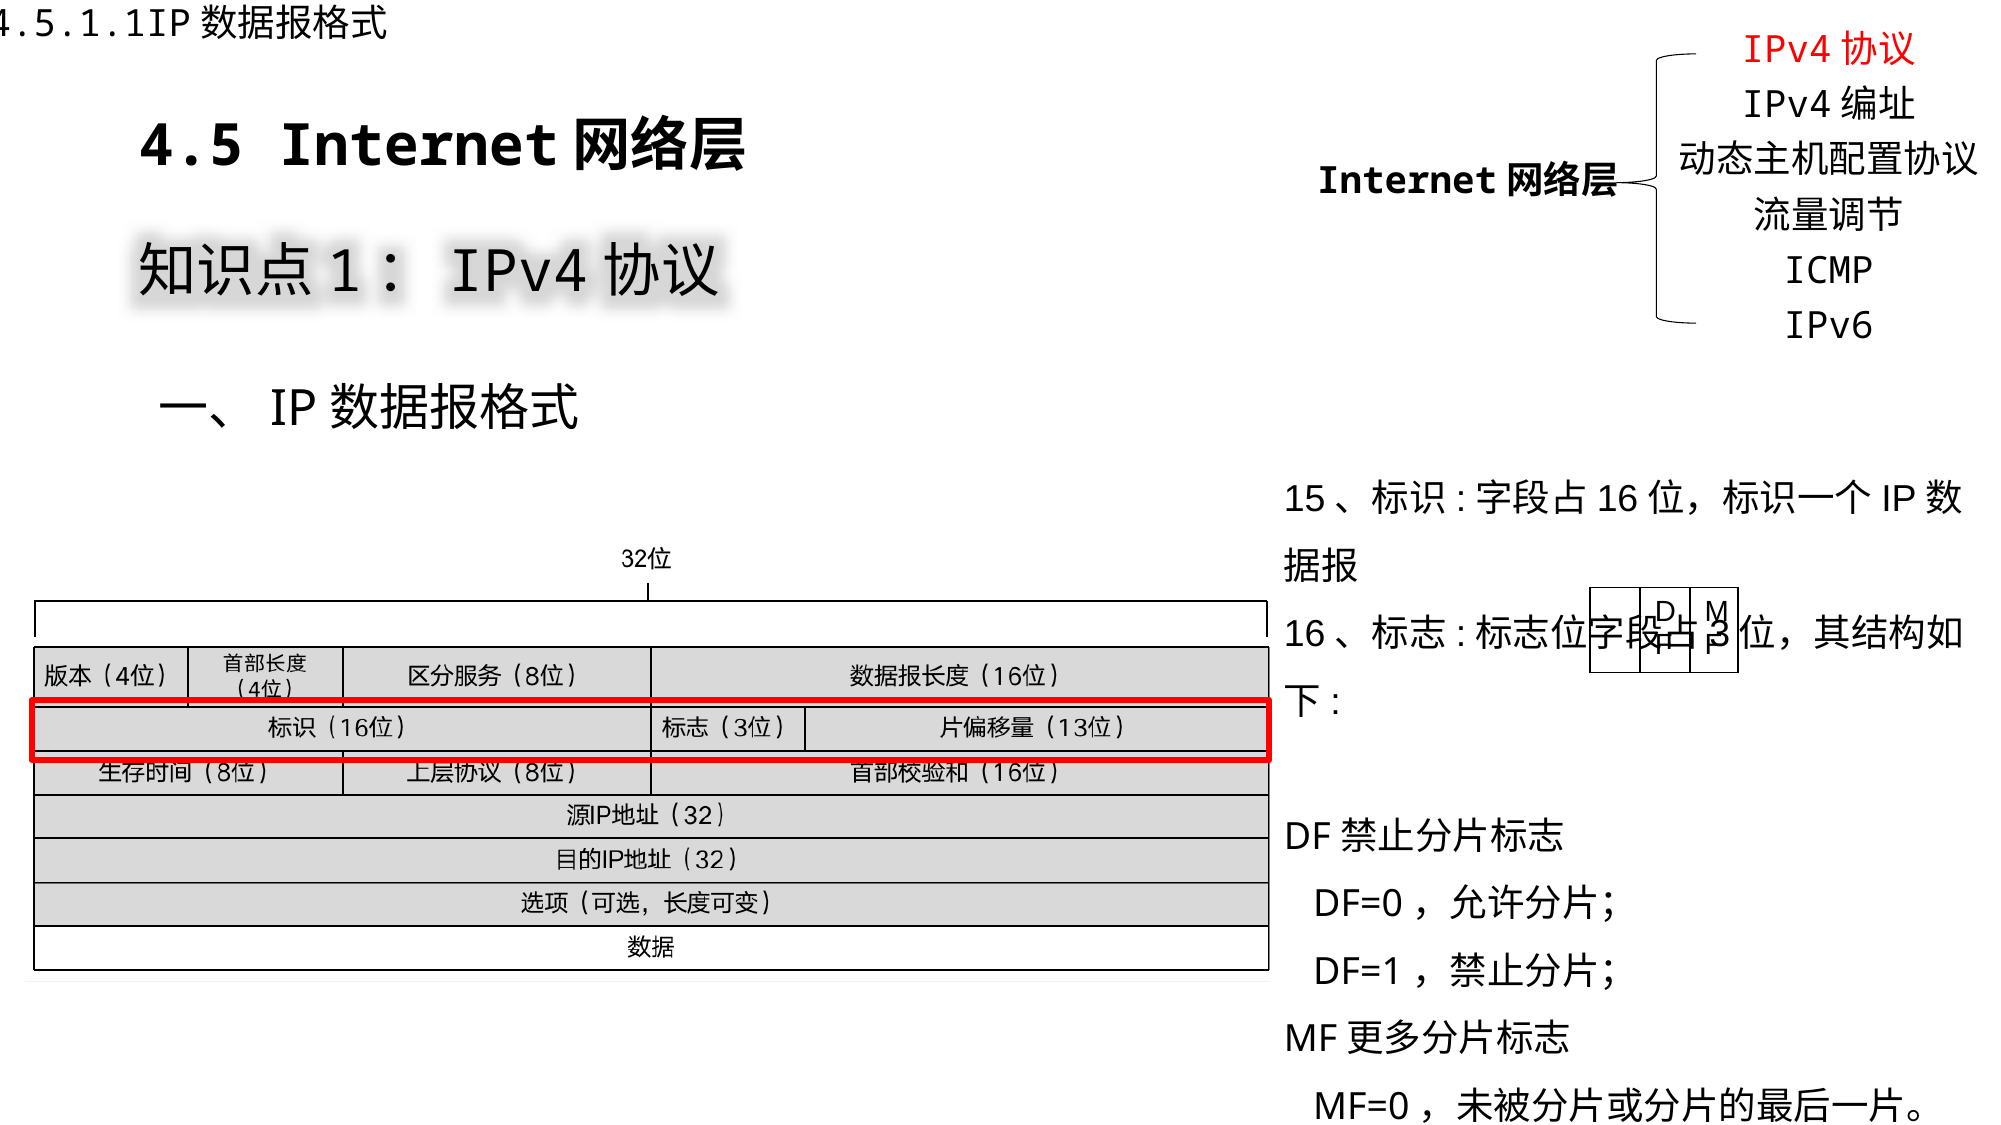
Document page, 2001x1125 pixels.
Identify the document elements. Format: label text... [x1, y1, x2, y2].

text_box 一、IP数据报格式 [143, 351, 1785, 444]
table_header DF [1641, 588, 1689, 672]
table_header MF [1691, 588, 1737, 672]
text_box 知识点1：IPv4协议 [120, 172, 1319, 329]
text_box 4.5.1.1IP数据报格式 [0, 3, 403, 85]
table_header [1591, 588, 1639, 672]
text_box 15、标识:字段占16位，标识一个IP数据报 16、标志:标志位字段占3位，其结构如下: DF禁止分片标志 DF=0，允许分片； DF=1，禁止分片； MF更多分片标志 MF=0，未被分片或分片的最后一片。 MF=1，一定是分片，且不是最后一个。 [1269, 444, 2000, 1125]
picture [25, 539, 1270, 982]
text_box 4.5 Internet网络层 [120, 97, 1319, 154]
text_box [1319, 29, 1996, 355]
